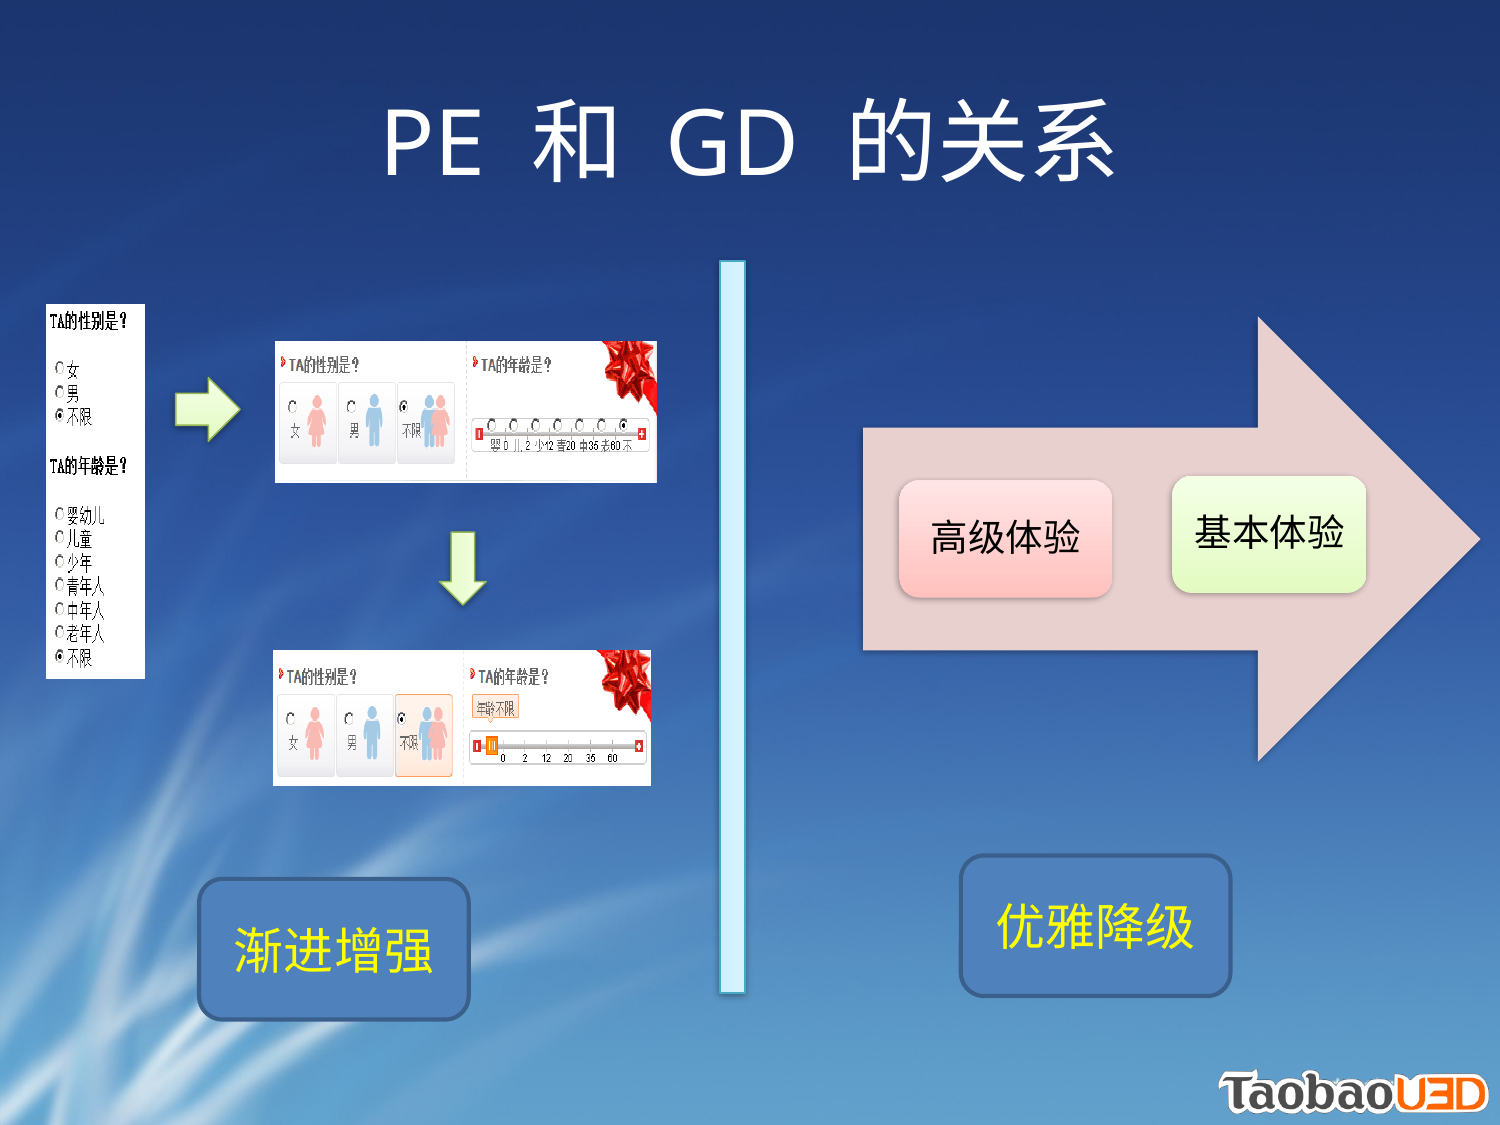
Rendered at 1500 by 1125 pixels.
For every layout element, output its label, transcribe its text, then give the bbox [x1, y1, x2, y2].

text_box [808, 316, 1500, 762]
text_box 优雅降级 [958, 853, 1233, 999]
text_box 渐进增强 [196, 876, 471, 1022]
title PE 和 GD 的关系 [75, 45, 1425, 233]
picture [0, 0, 1500, 1125]
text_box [46, 304, 657, 786]
text_box [719, 260, 746, 994]
